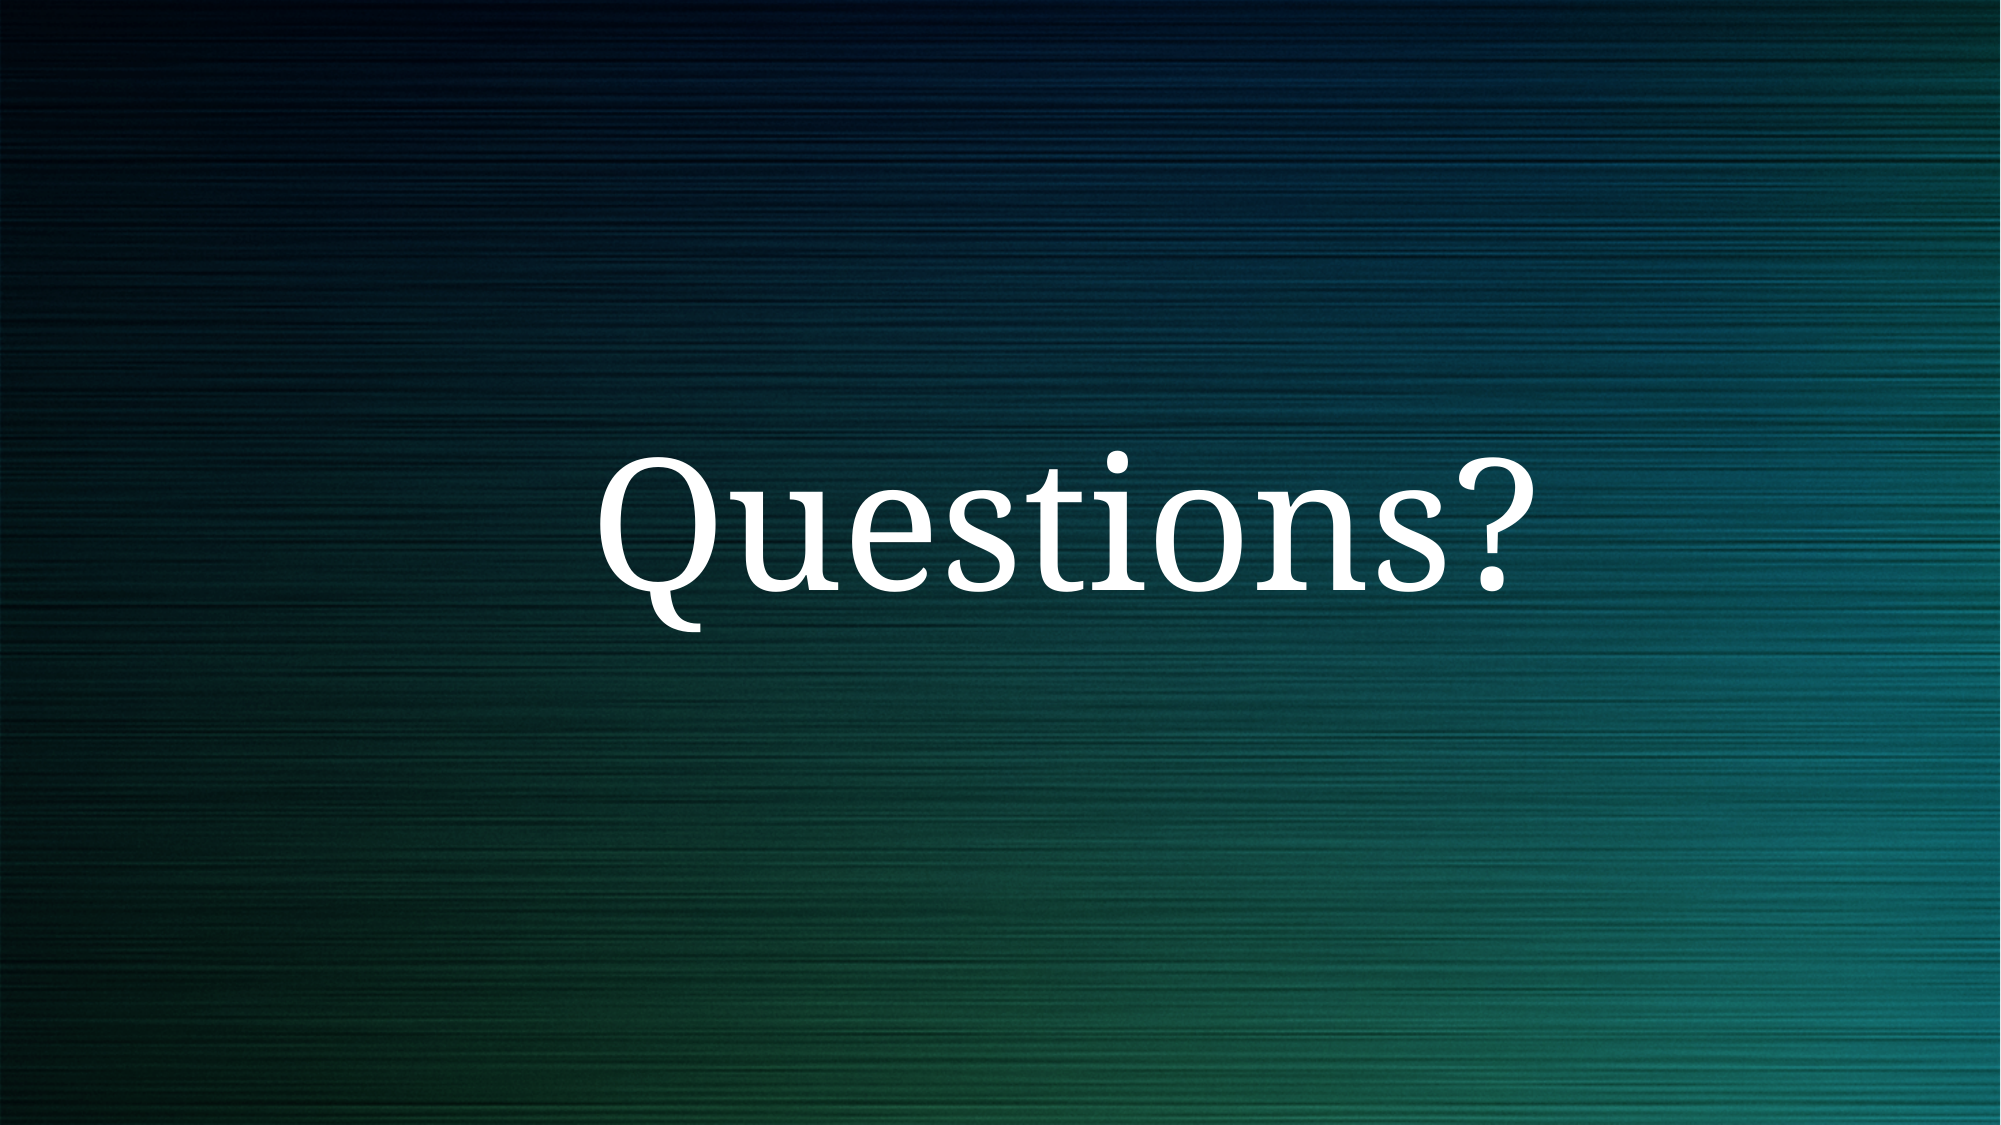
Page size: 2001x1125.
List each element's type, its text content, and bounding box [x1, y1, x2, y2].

text_box Questions? [478, 399, 1653, 635]
picture [0, 0, 2001, 1125]
